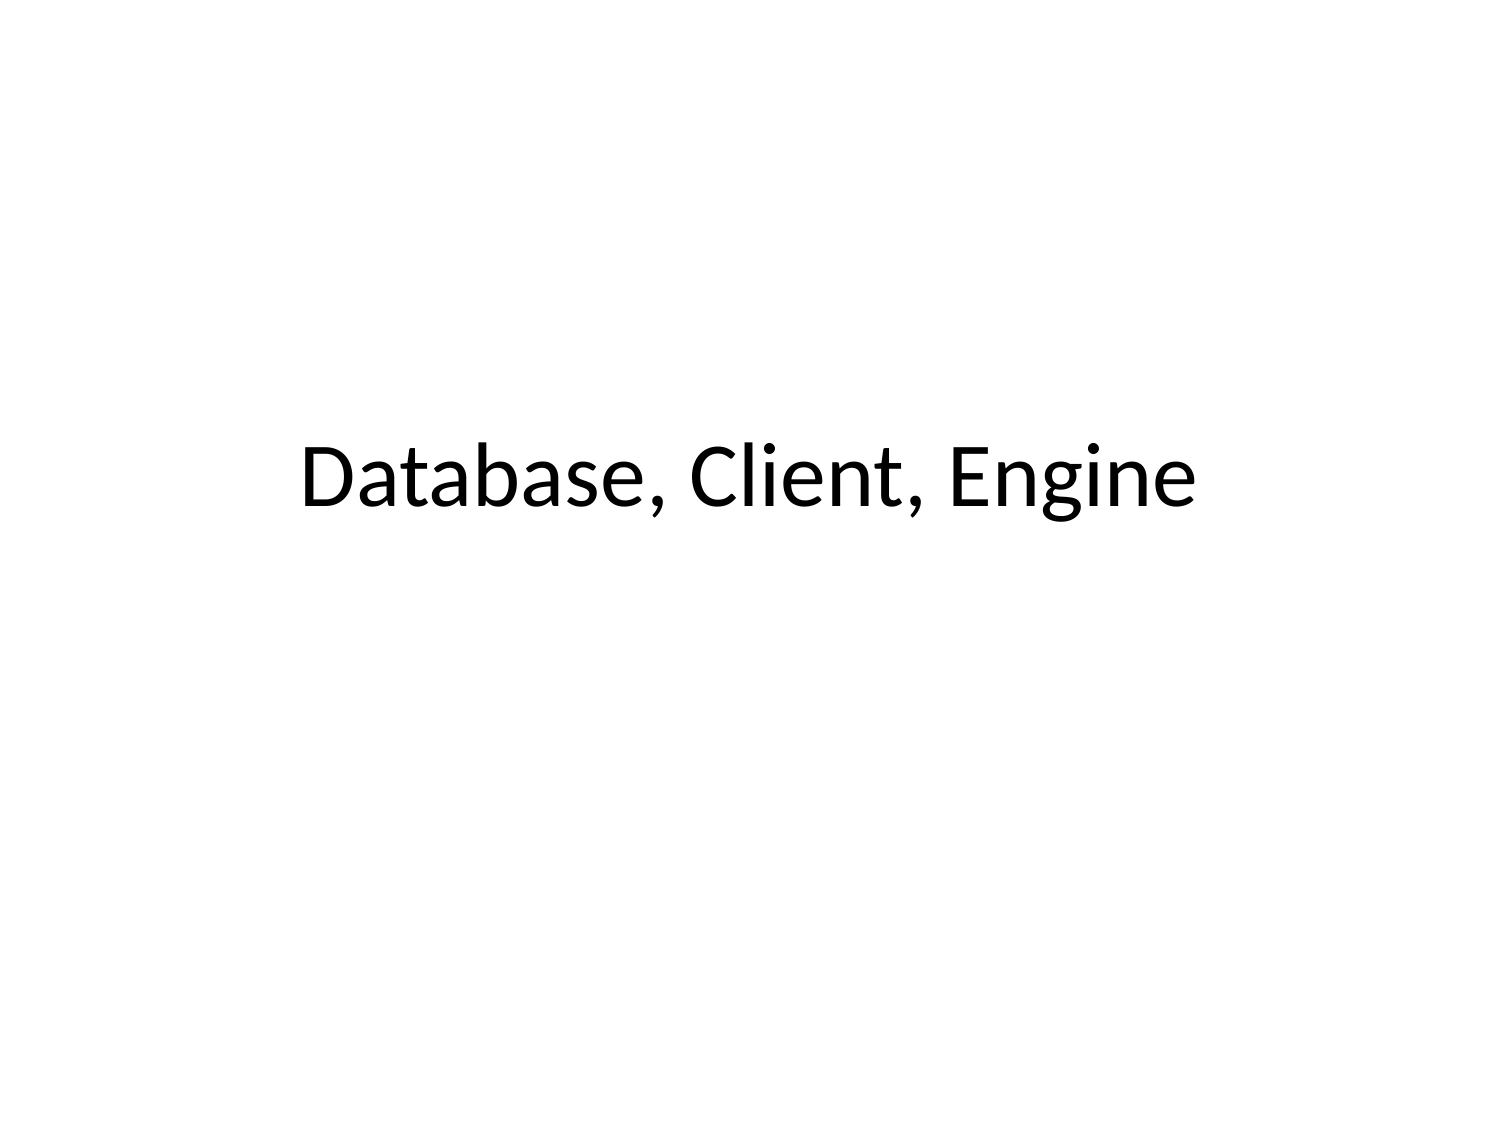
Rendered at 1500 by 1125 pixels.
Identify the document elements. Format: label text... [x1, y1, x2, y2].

title Database, Client, Engine [112, 349, 1388, 591]
